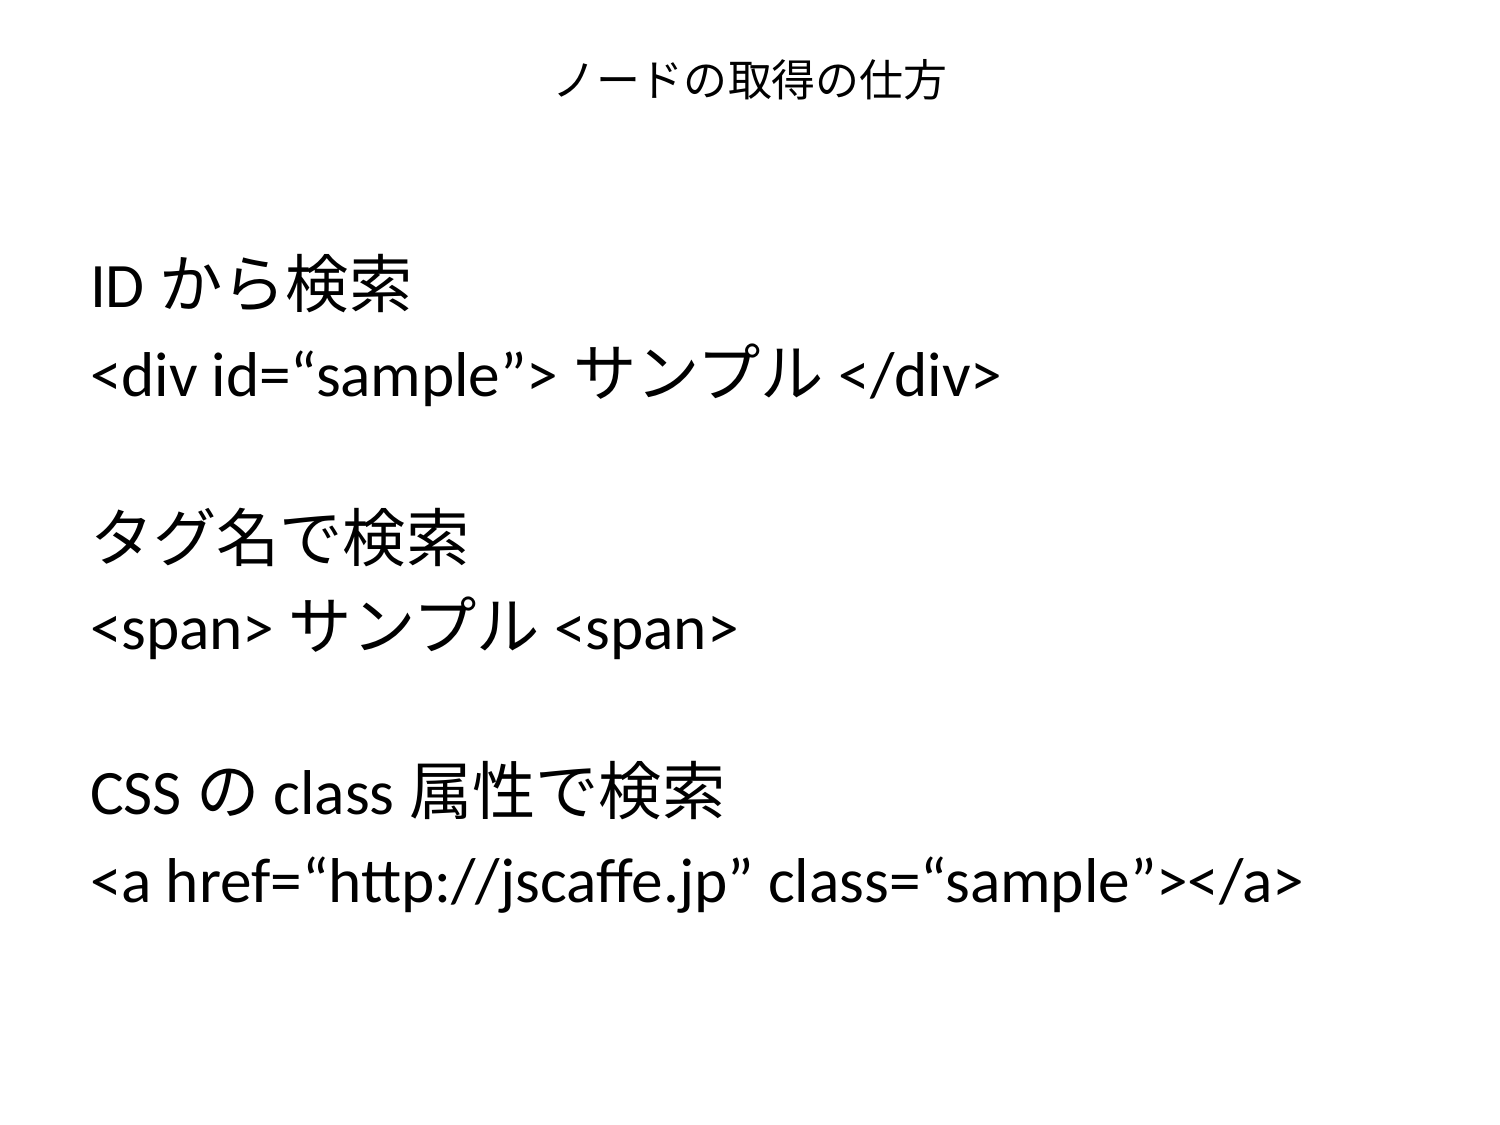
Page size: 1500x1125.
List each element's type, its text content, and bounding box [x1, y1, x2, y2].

list IDから検索 <div id=“sample”>サンプル</div> タグ名で検索 <span>サンプル<span> CSSのclass属性で検索 <a href=“http://jscaffe.jp” class=“sample”></a> [75, 160, 1425, 1005]
title ノードの取得の仕方 [75, 45, 1425, 114]
